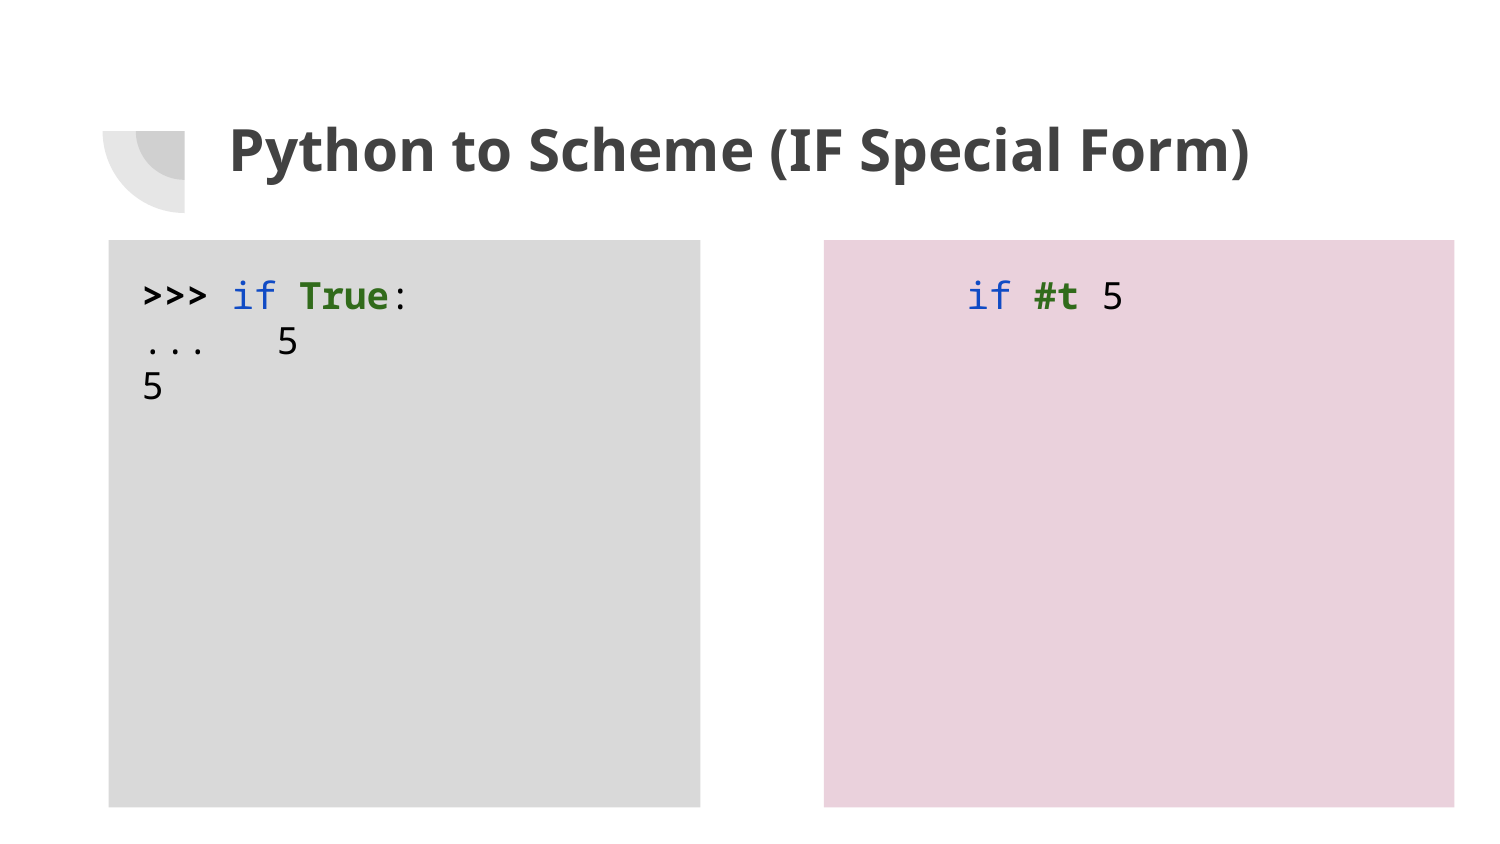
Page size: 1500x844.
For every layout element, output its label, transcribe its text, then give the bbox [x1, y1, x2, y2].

text_box scm> if #t 5 [839, 256, 1470, 789]
text_box >>> if True: ... 5 5 [126, 256, 684, 789]
title Python to Scheme (IF Special Form) [213, 98, 1368, 263]
text_box [823, 263, 1455, 808]
text_box [1368, 240, 1455, 256]
text_box [108, 240, 701, 808]
